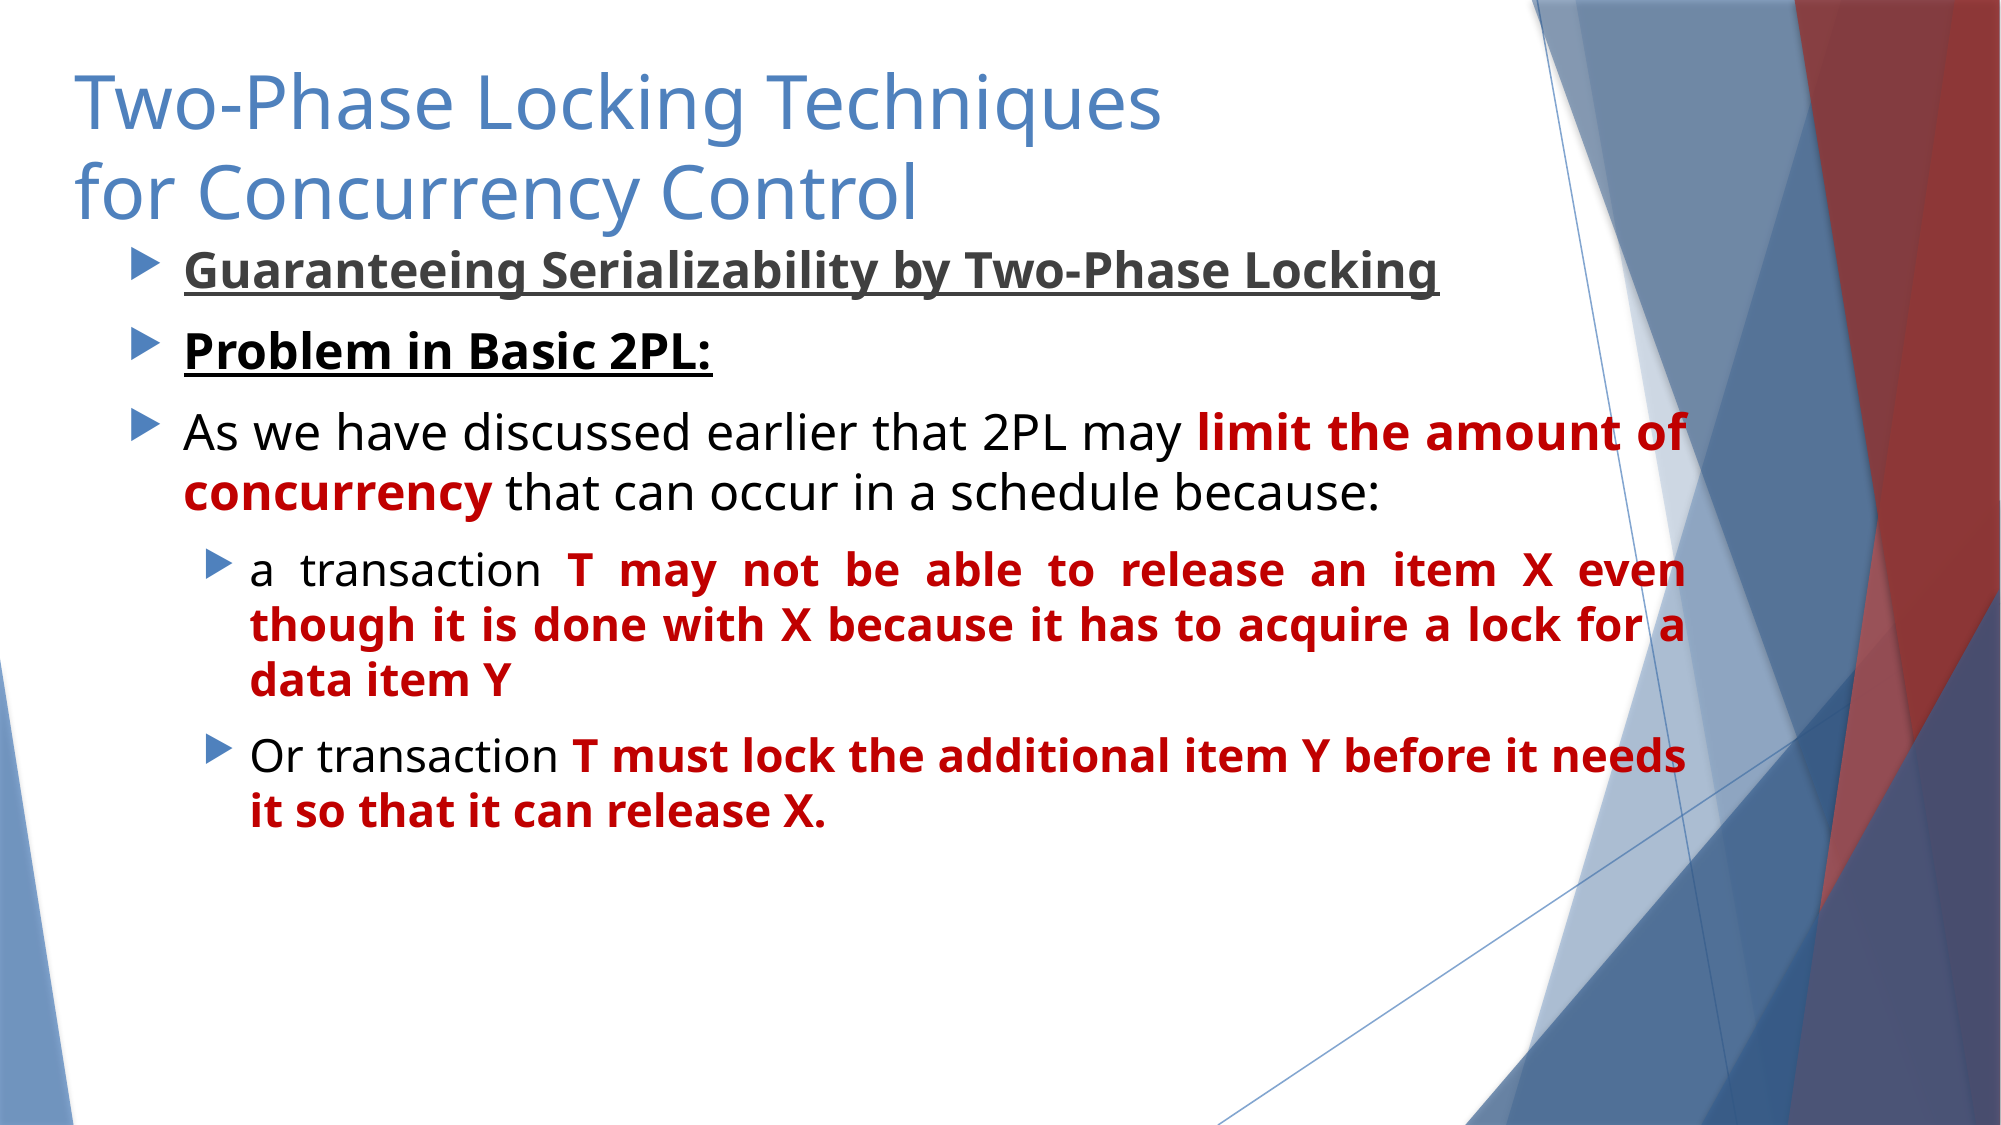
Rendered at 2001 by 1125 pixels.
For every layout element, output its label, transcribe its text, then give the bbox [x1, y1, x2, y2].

title Two-Phase Locking Techniques for Concurrency Control [59, 47, 1470, 264]
list Guaranteeing Serializability by Two-Phase Locking Problem in Basic 2PL: As we have discussed earlier that 2PL may limit the amount of concurrency that can occur in a schedule because: a transaction T may not be able to release an item X even though it is done with X because it has to acquire a lock for a data item Y Or transaction T must lock the additional item Y before it needs it so that it can release X. [112, 231, 1703, 1109]
